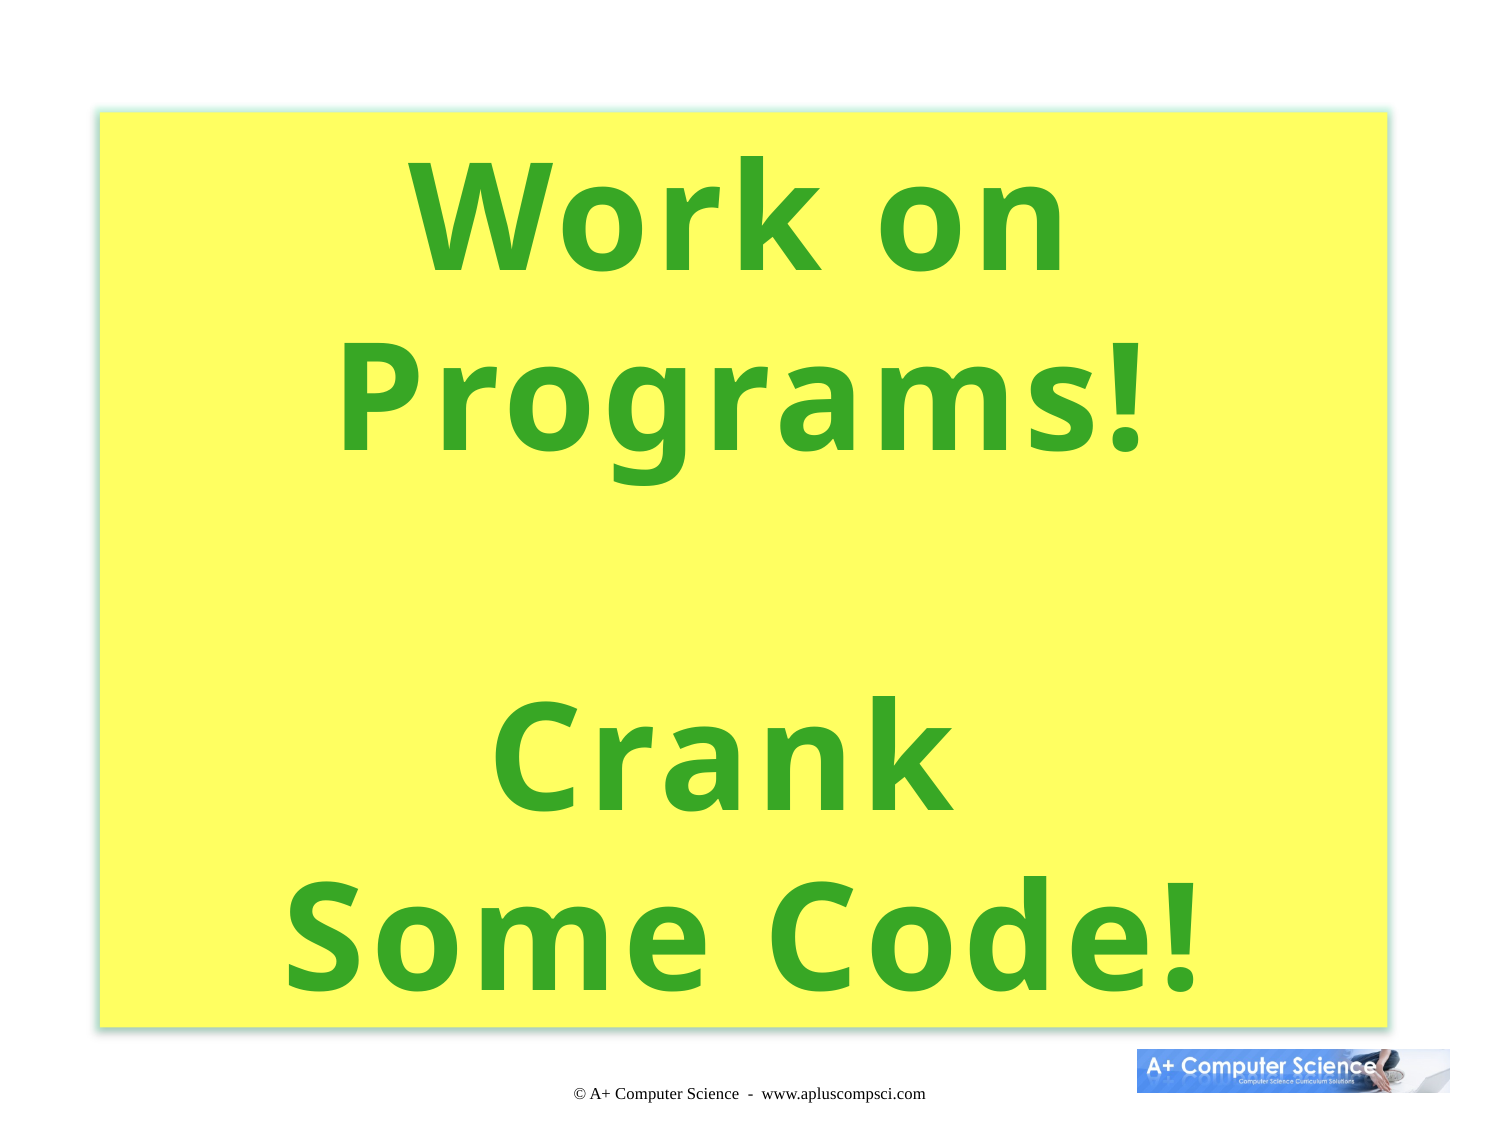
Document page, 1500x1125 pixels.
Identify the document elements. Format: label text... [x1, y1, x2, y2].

footer © A+ Computer Science - www.apluscompsci.com [512, 1041, 988, 1101]
text_box Work on Programs! Crank Some Code! [99, 112, 1388, 1028]
picture [1137, 1049, 1450, 1093]
